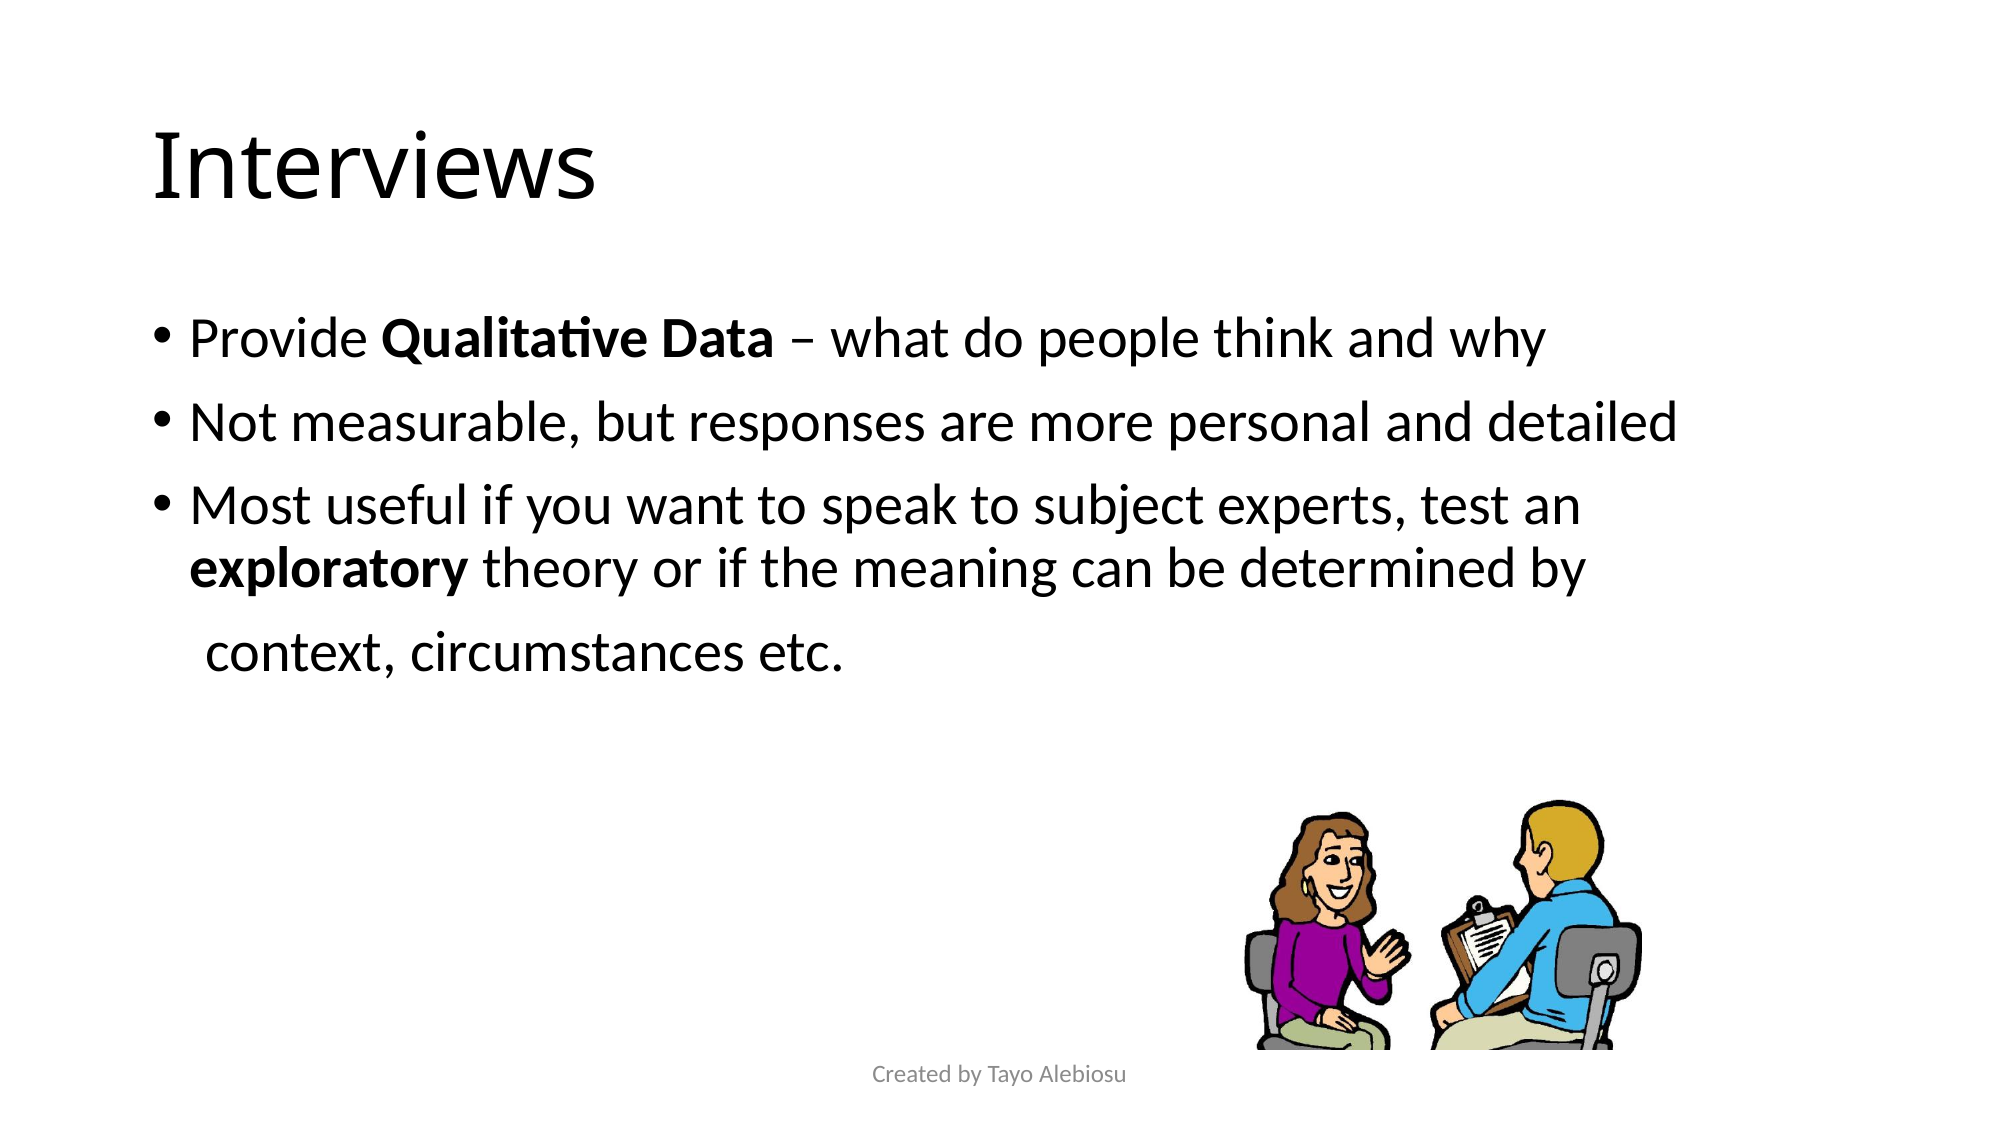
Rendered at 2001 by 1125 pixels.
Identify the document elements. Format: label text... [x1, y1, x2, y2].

title Interviews [137, 59, 1863, 278]
picture [1237, 799, 1642, 1050]
footer Created by Tayo Alebiosu [662, 1042, 1338, 1103]
list Provide Qualitative Data – what do people think and why Not measurable, but responses are more personal and detailed Most useful if you want to speak to subject experts, test an exploratory theory or if the meaning can be determined by context, circumstances etc. [137, 299, 1863, 1014]
